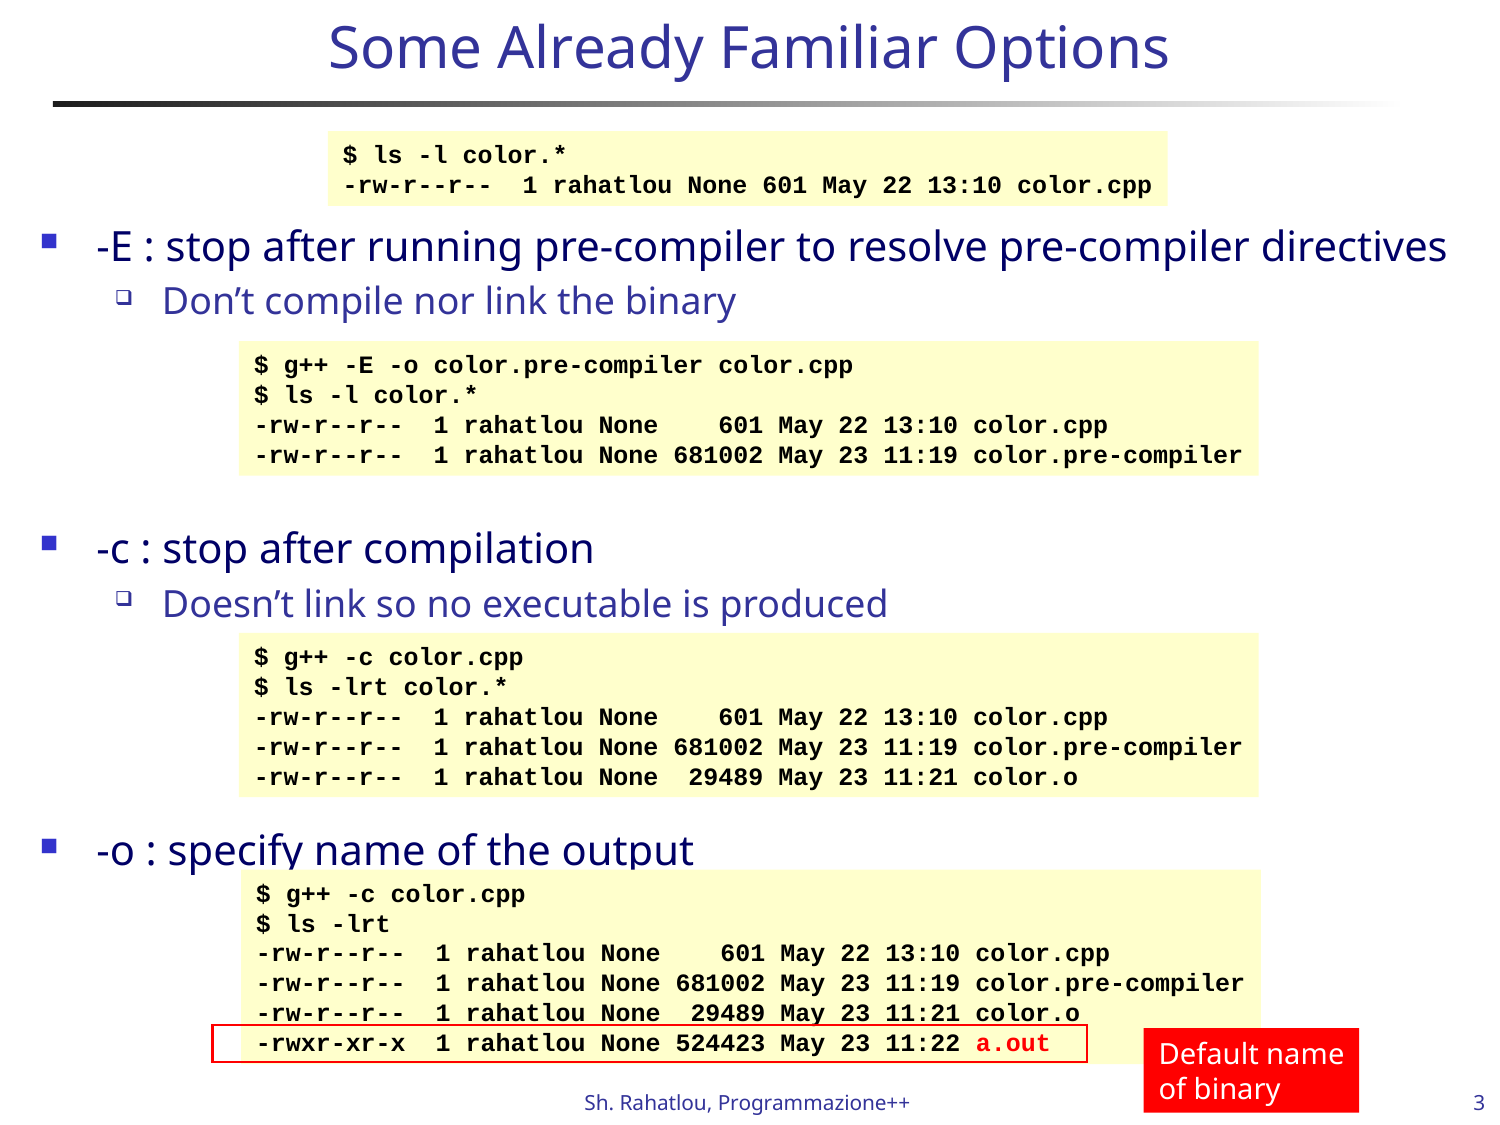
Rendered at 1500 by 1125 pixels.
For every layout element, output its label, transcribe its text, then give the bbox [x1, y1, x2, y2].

text_box $ g++ -c color.cpp $ ls -lrt -rw-r--r-- 1 rahatlou None 601 May 22 13:10 color.cpp -rw-r--r-- 1 rahatlou None 681002 May 23 11:19 color.pre-compiler -rw-r--r-- 1 rahatlou None 29489 May 23 11:21 color.o -rwxr-xr-x 1 rahatlou None 524423 May 23 11:22 a.out [241, 869, 1261, 1065]
slide_number 3 [1337, 1087, 1500, 1125]
text_box $ g++ -E -o color.pre-compiler color.cpp $ ls -l color.* -rw-r--r-- 1 rahatlou None 601 May 22 13:10 color.cpp -rw-r--r-- 1 rahatlou None 681002 May 23 11:19 color.pre-compiler [238, 341, 1259, 476]
text_box $ ls -l color.* -rw-r--r-- 1 rahatlou None 601 May 22 13:10 color.cpp [327, 131, 1168, 206]
text_box $ g++ -c color.cpp $ ls -lrt color.* -rw-r--r-- 1 rahatlou None 601 May 22 13:10 color.cpp -rw-r--r-- 1 rahatlou None 681002 May 23 11:19 color.pre-compiler -rw-r--r-- 1 rahatlou None 29489 May 23 11:21 color.o [238, 632, 1259, 798]
list -E : stop after running pre-compiler to resolve pre-compiler directives Don’t compile nor link the binary -c : stop after compilation Doesn’t link so no executable is produced -o : specify name of the output [24, 212, 1470, 1076]
title Some Already Familiar Options [86, 2, 1412, 103]
text_box [212, 1025, 1088, 1063]
text_box Default name of binary [1143, 1028, 1360, 1113]
